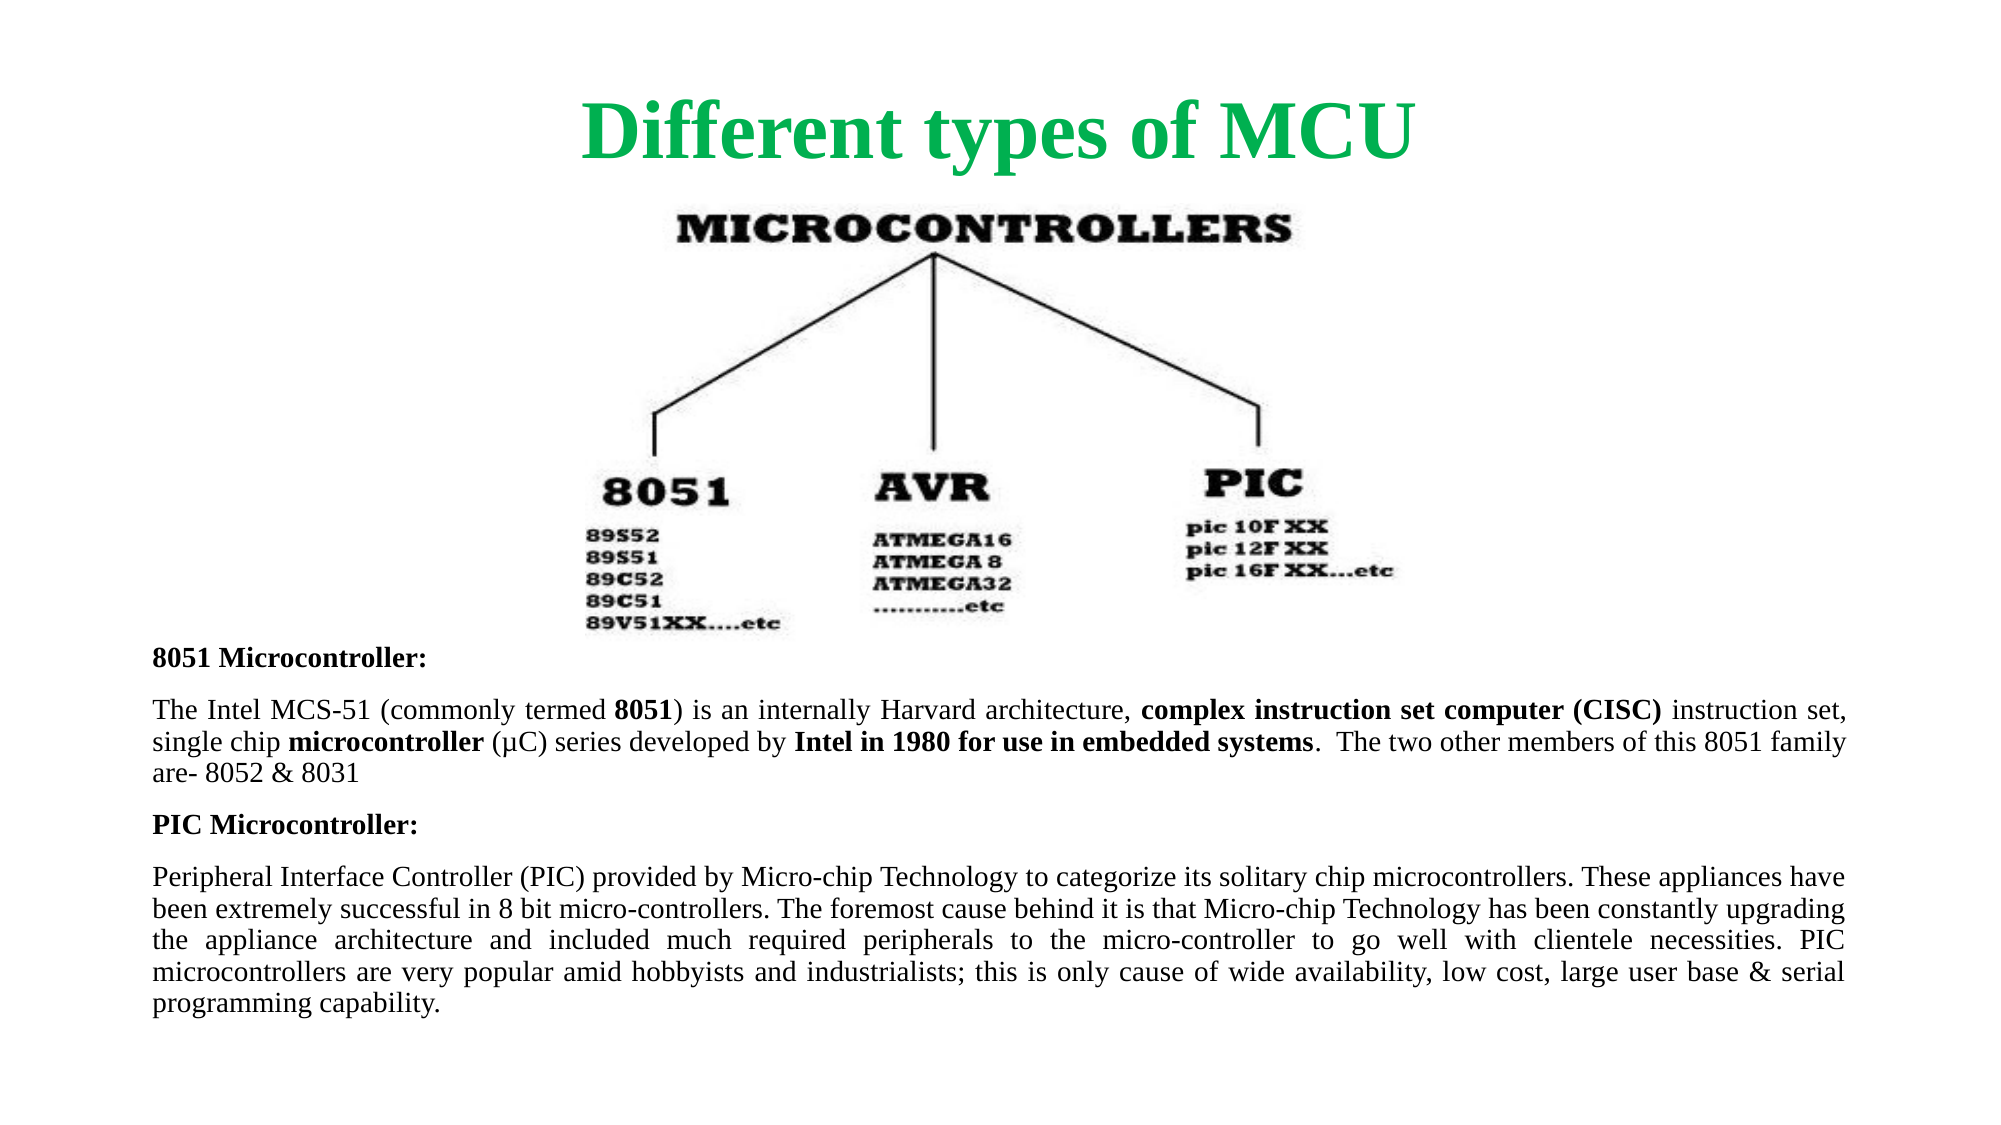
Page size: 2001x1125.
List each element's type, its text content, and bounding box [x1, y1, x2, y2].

title Different types of MCU [137, 59, 1863, 188]
picture [585, 203, 1415, 648]
list 8051 Microcontroller: The Intel MCS-51 (commonly termed 8051) is an internally Harvard architecture, complex instruction set computer (CISC) instruction set, single chip microcontroller (µC) series developed by Intel in 1980 for use in embedded systems. The two other members of this 8051 family are- 8052 & 8031 PIC Microcontroller: Peripheral Interface Controller (PIC) provided by Micro-chip Technology to categorize its solitary chip microcontrollers. These appliances have been extremely successful in 8 bit micro-controllers. The foremost cause behind it is that Micro-chip Technology has been constantly upgrading the appliance architecture and included much required peripherals to the micro-controller to go well with clientele necessities. PIC microcontrollers are very popular amid hobbyists and industrialists; this is only cause of wide availability, low cost, large user base & serial programming capability. [137, 188, 1863, 1085]
